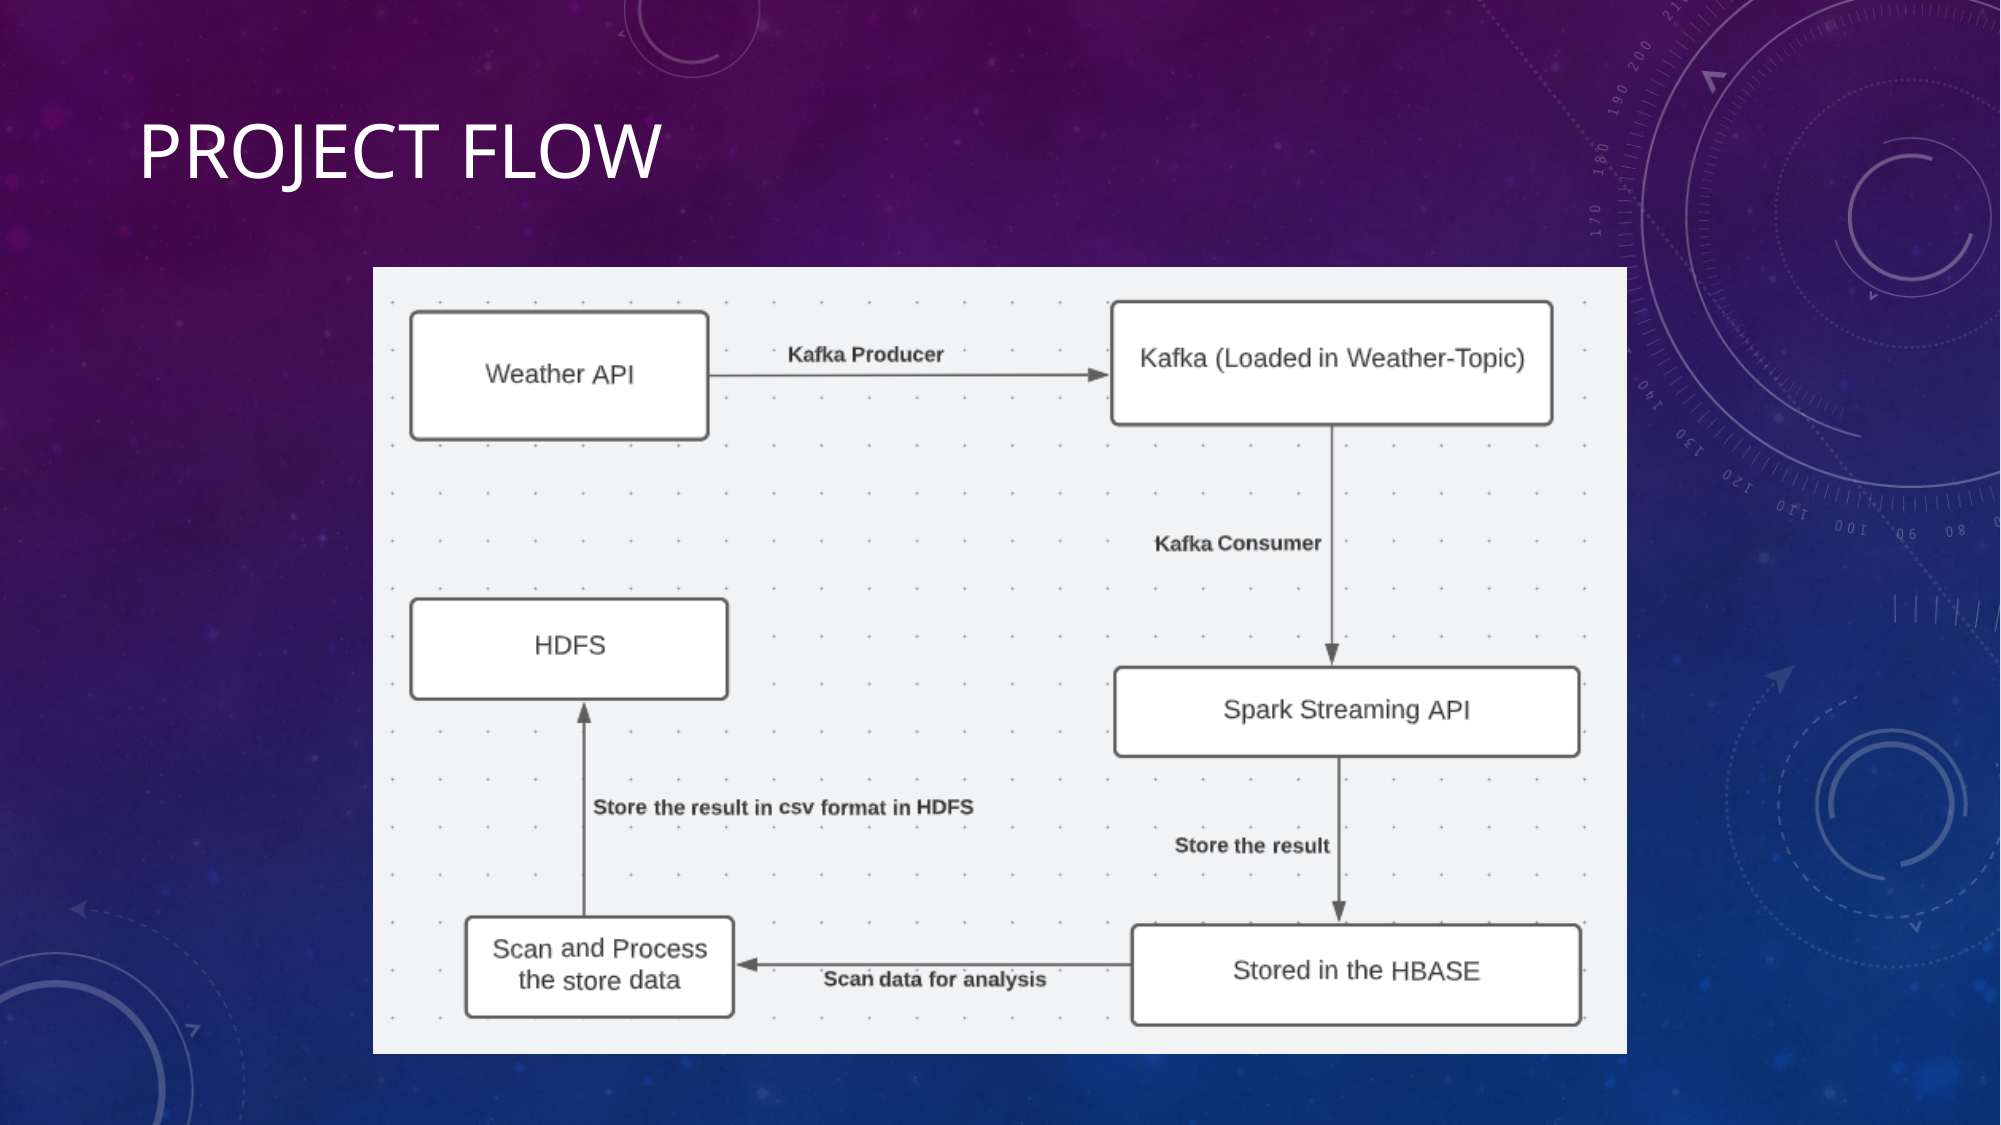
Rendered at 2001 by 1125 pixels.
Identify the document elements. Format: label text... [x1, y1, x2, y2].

title Project flow [123, 28, 1785, 268]
picture [0, 0, 2001, 1125]
